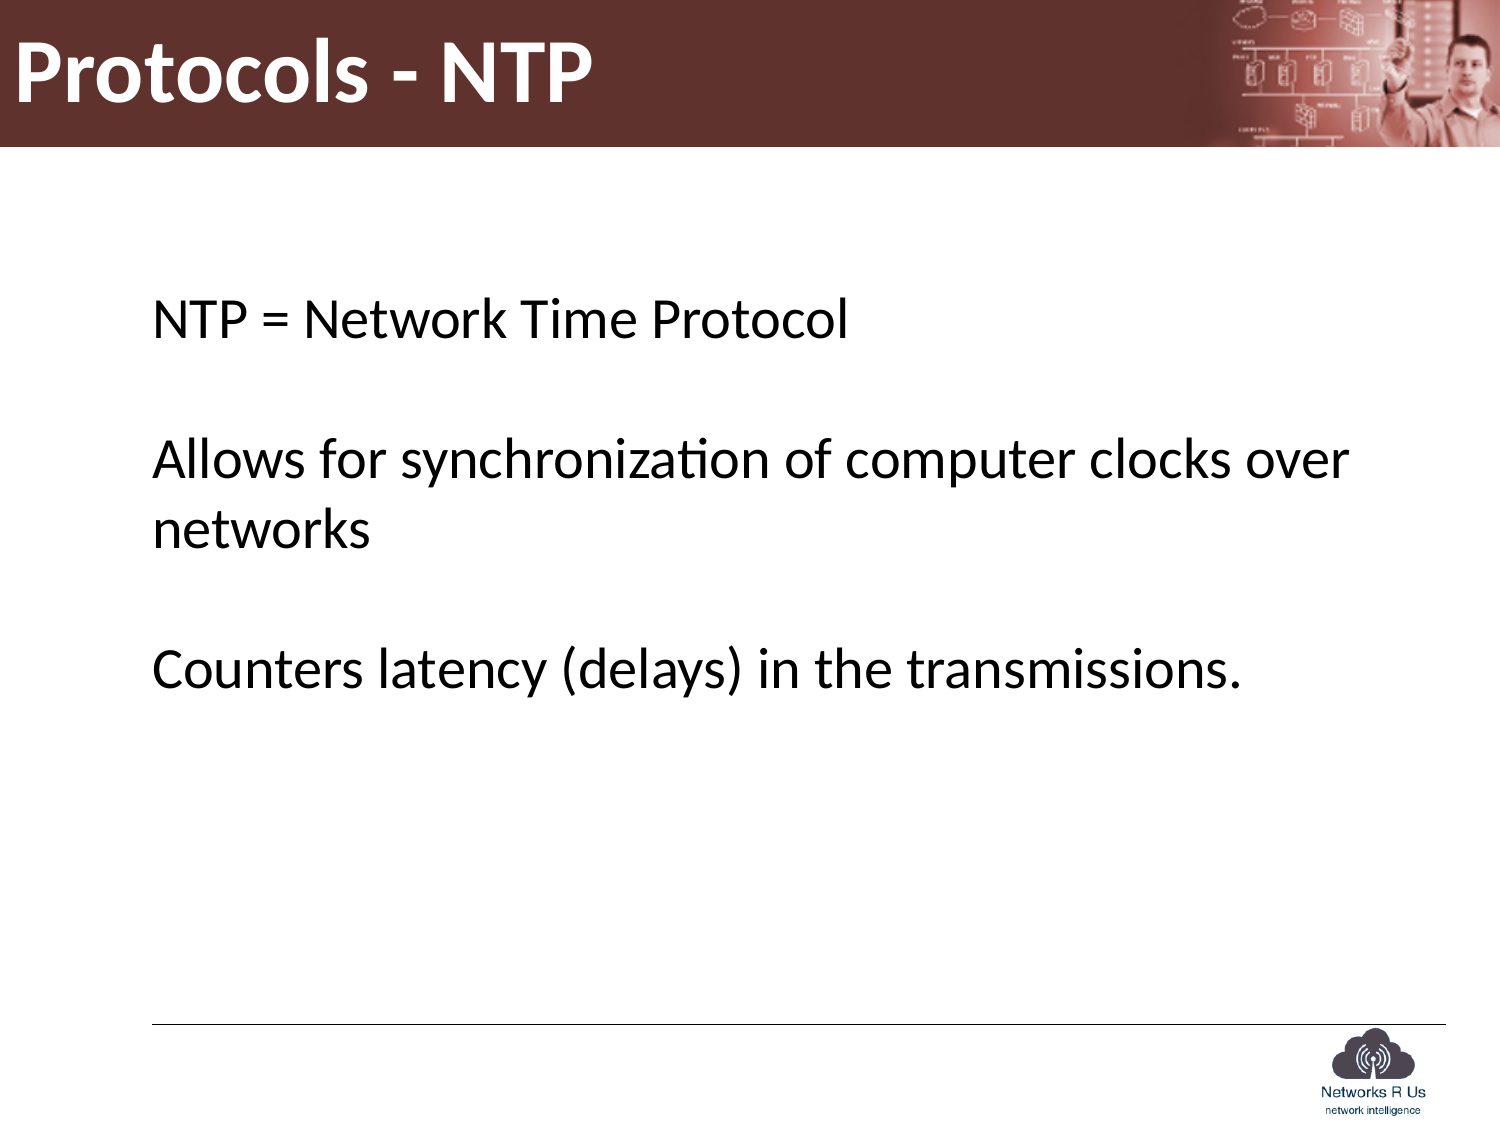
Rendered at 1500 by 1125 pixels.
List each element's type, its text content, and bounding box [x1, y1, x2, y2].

text_box NTP = Network Time Protocol Allows for synchronization of computer clocks over networks Counters latency (delays) in the transmissions. [137, 272, 1455, 708]
picture [1305, 1020, 1447, 1125]
picture [0, 0, 1500, 147]
